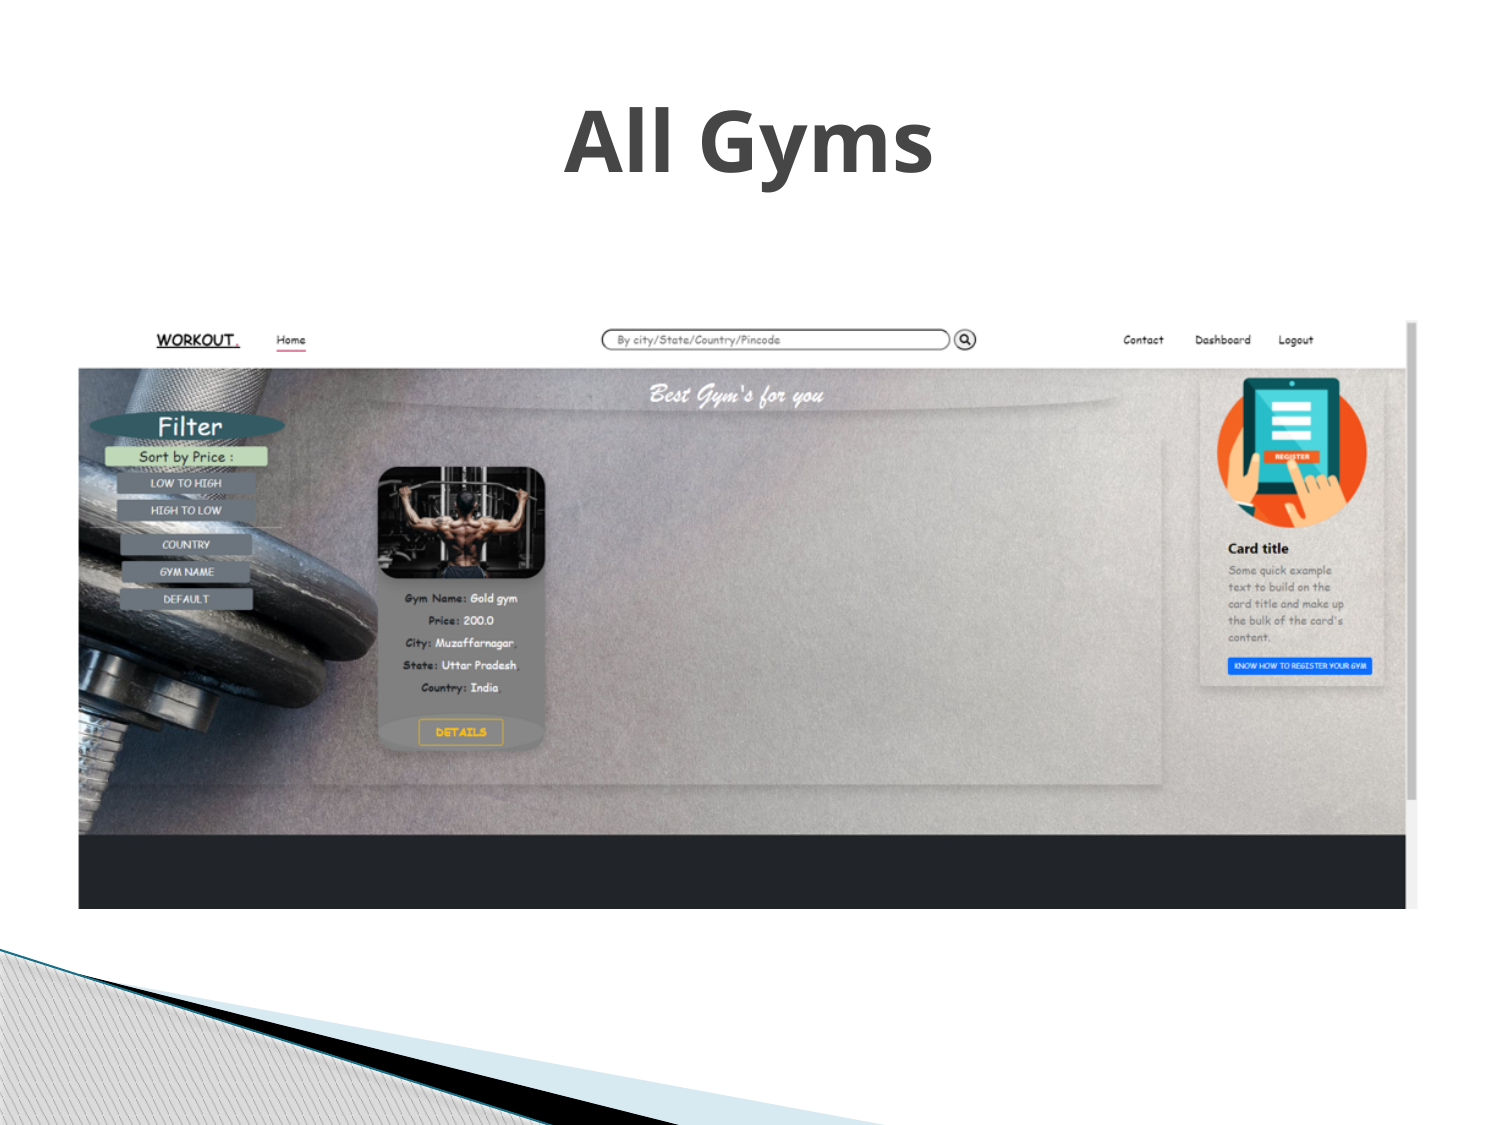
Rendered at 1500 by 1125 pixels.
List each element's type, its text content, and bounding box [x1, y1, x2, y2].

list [74, 319, 1426, 909]
title All Gyms [75, 45, 1425, 233]
